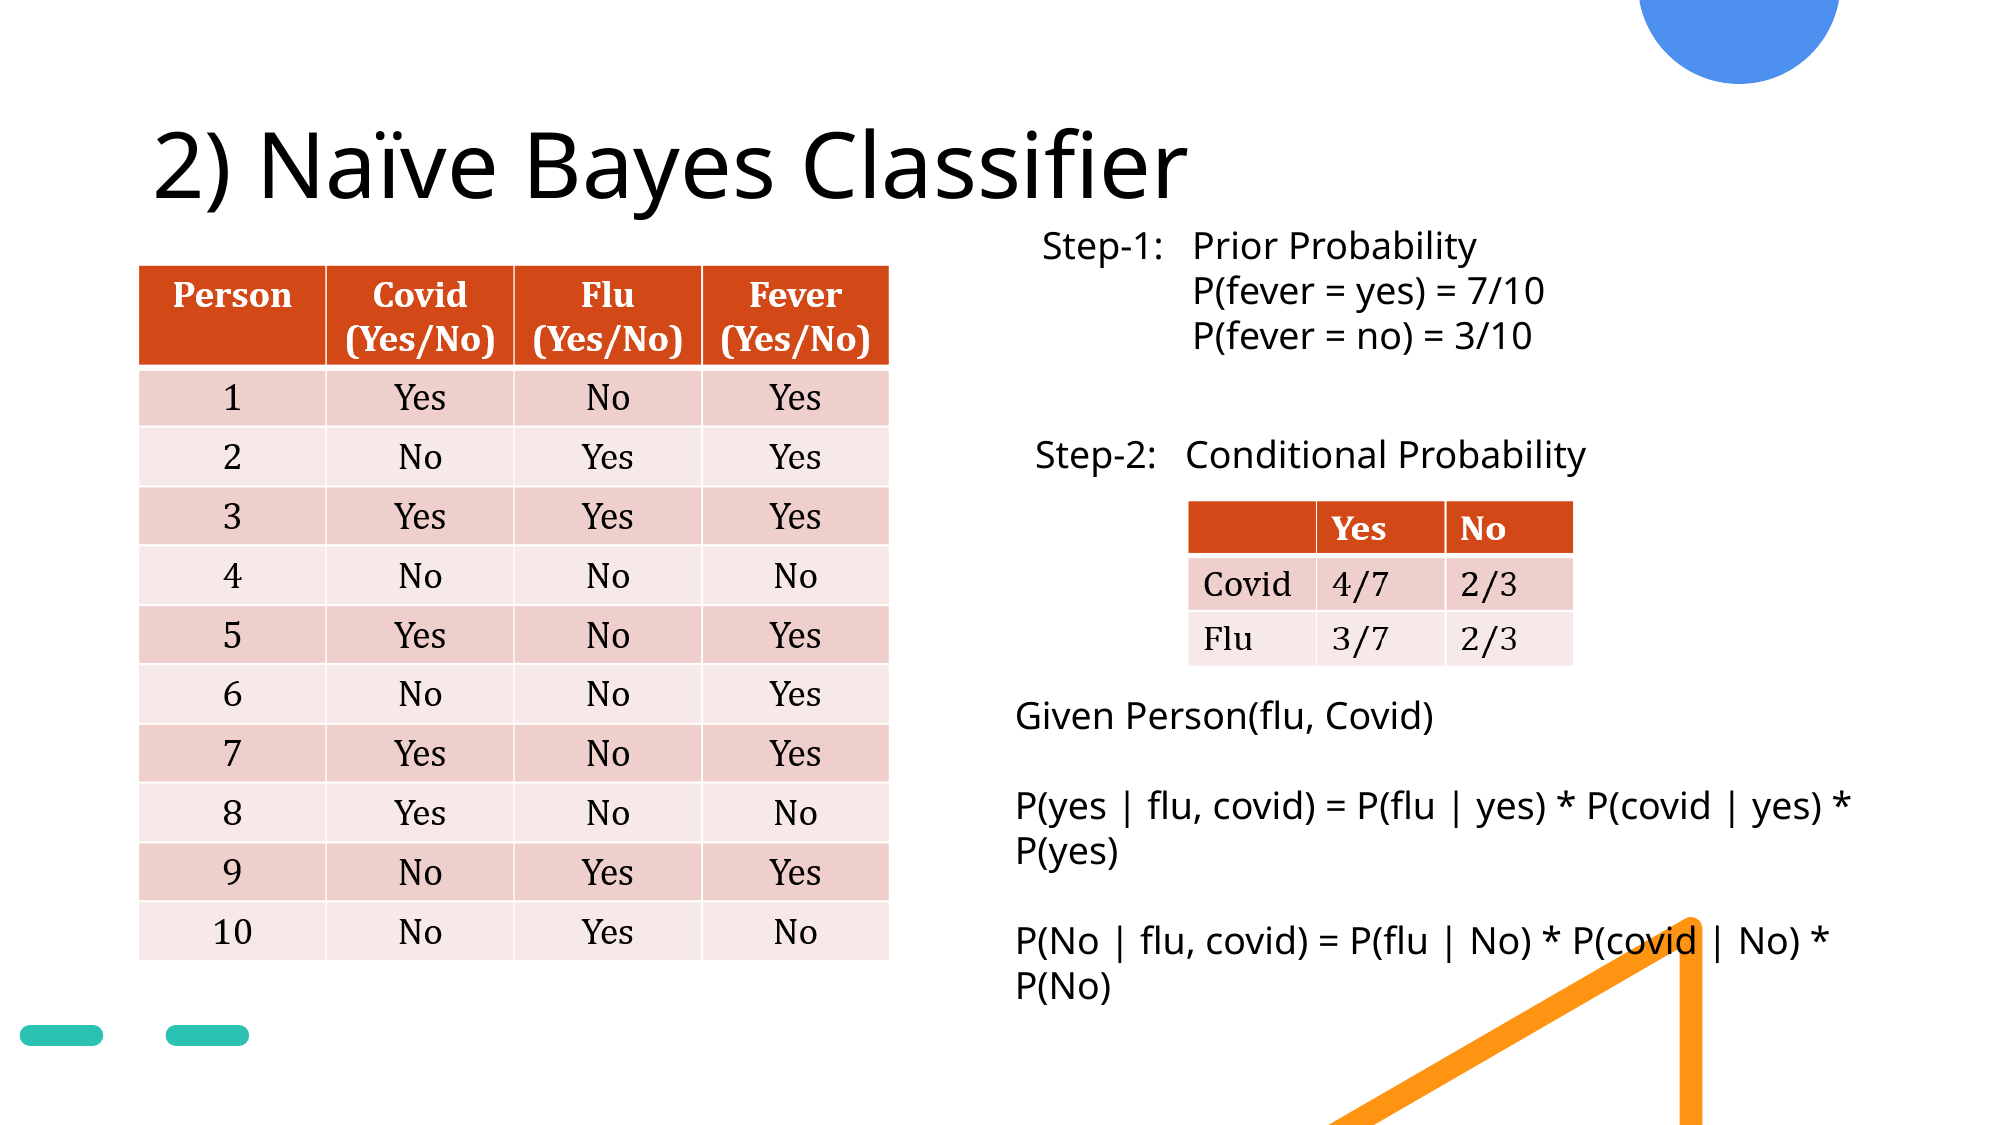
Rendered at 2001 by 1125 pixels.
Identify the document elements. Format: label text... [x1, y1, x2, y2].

text_box Step-2: Conditional Probability [1020, 423, 1730, 529]
text_box Given Person(flu, Covid) P(yes | flu, covid) = P(flu | yes) * P(covid | yes) * P(yes) P(No | flu, covid) = P(flu | No) * P(covid | No) * P(No) [999, 685, 1941, 1015]
text_box Step-1: Prior Probability P(fever = yes) = 7/10 P(fever = no) = 3/10 [1027, 214, 1737, 365]
picture [1185, 495, 1579, 680]
picture [136, 261, 893, 976]
title 2) Naïve Bayes Classifier [137, 59, 1863, 278]
